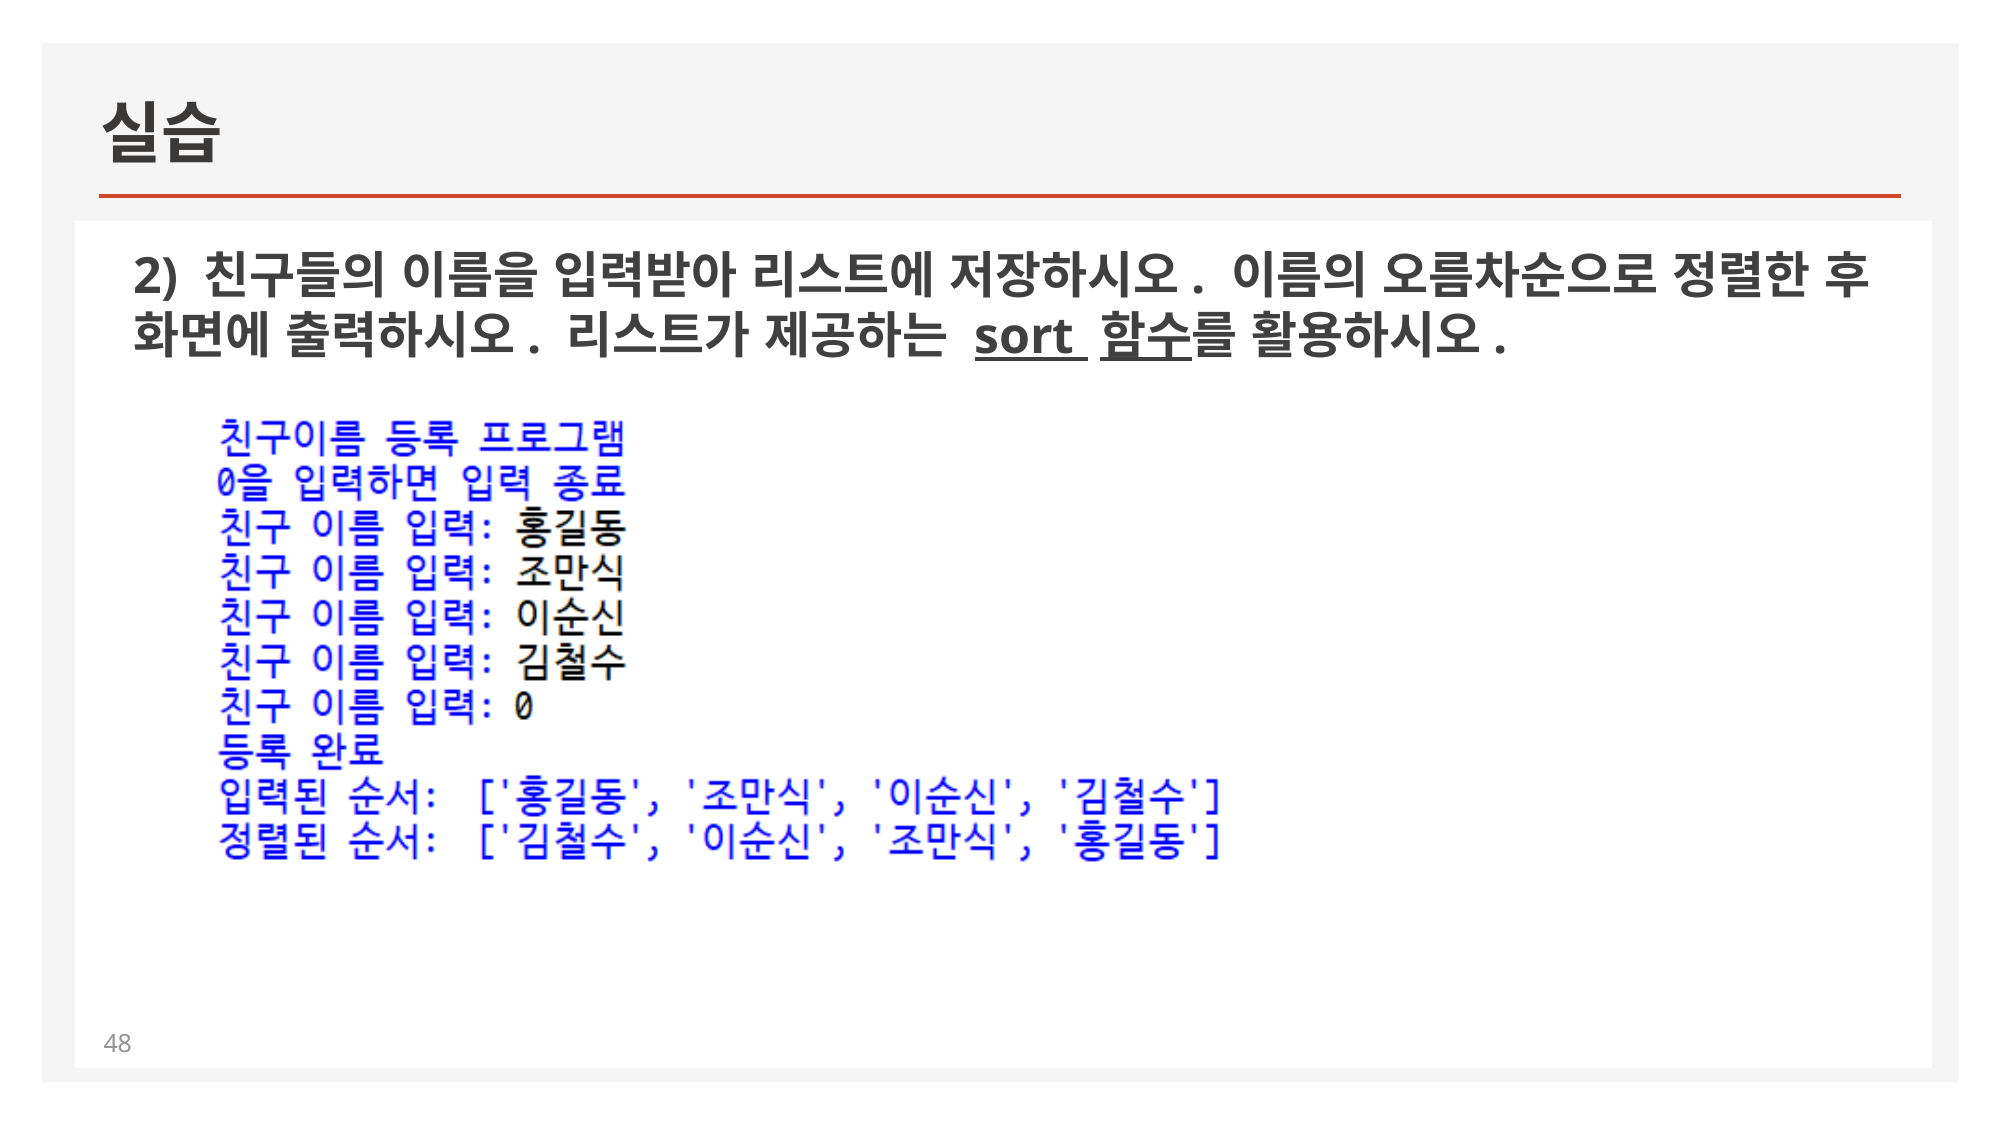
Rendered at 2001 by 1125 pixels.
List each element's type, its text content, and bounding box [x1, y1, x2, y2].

picture [213, 414, 1233, 871]
list 2) 친구들의 이름을 입력받아 리스트에 저장하시오. 이름의 오름차순으로 정렬한 후 화면에 출력하시오. 리스트가 제공하는 sort 함수를 활용하시오. [88, 235, 1934, 888]
title 실습 [85, 73, 1465, 179]
slide_number 48 [88, 1015, 626, 1075]
